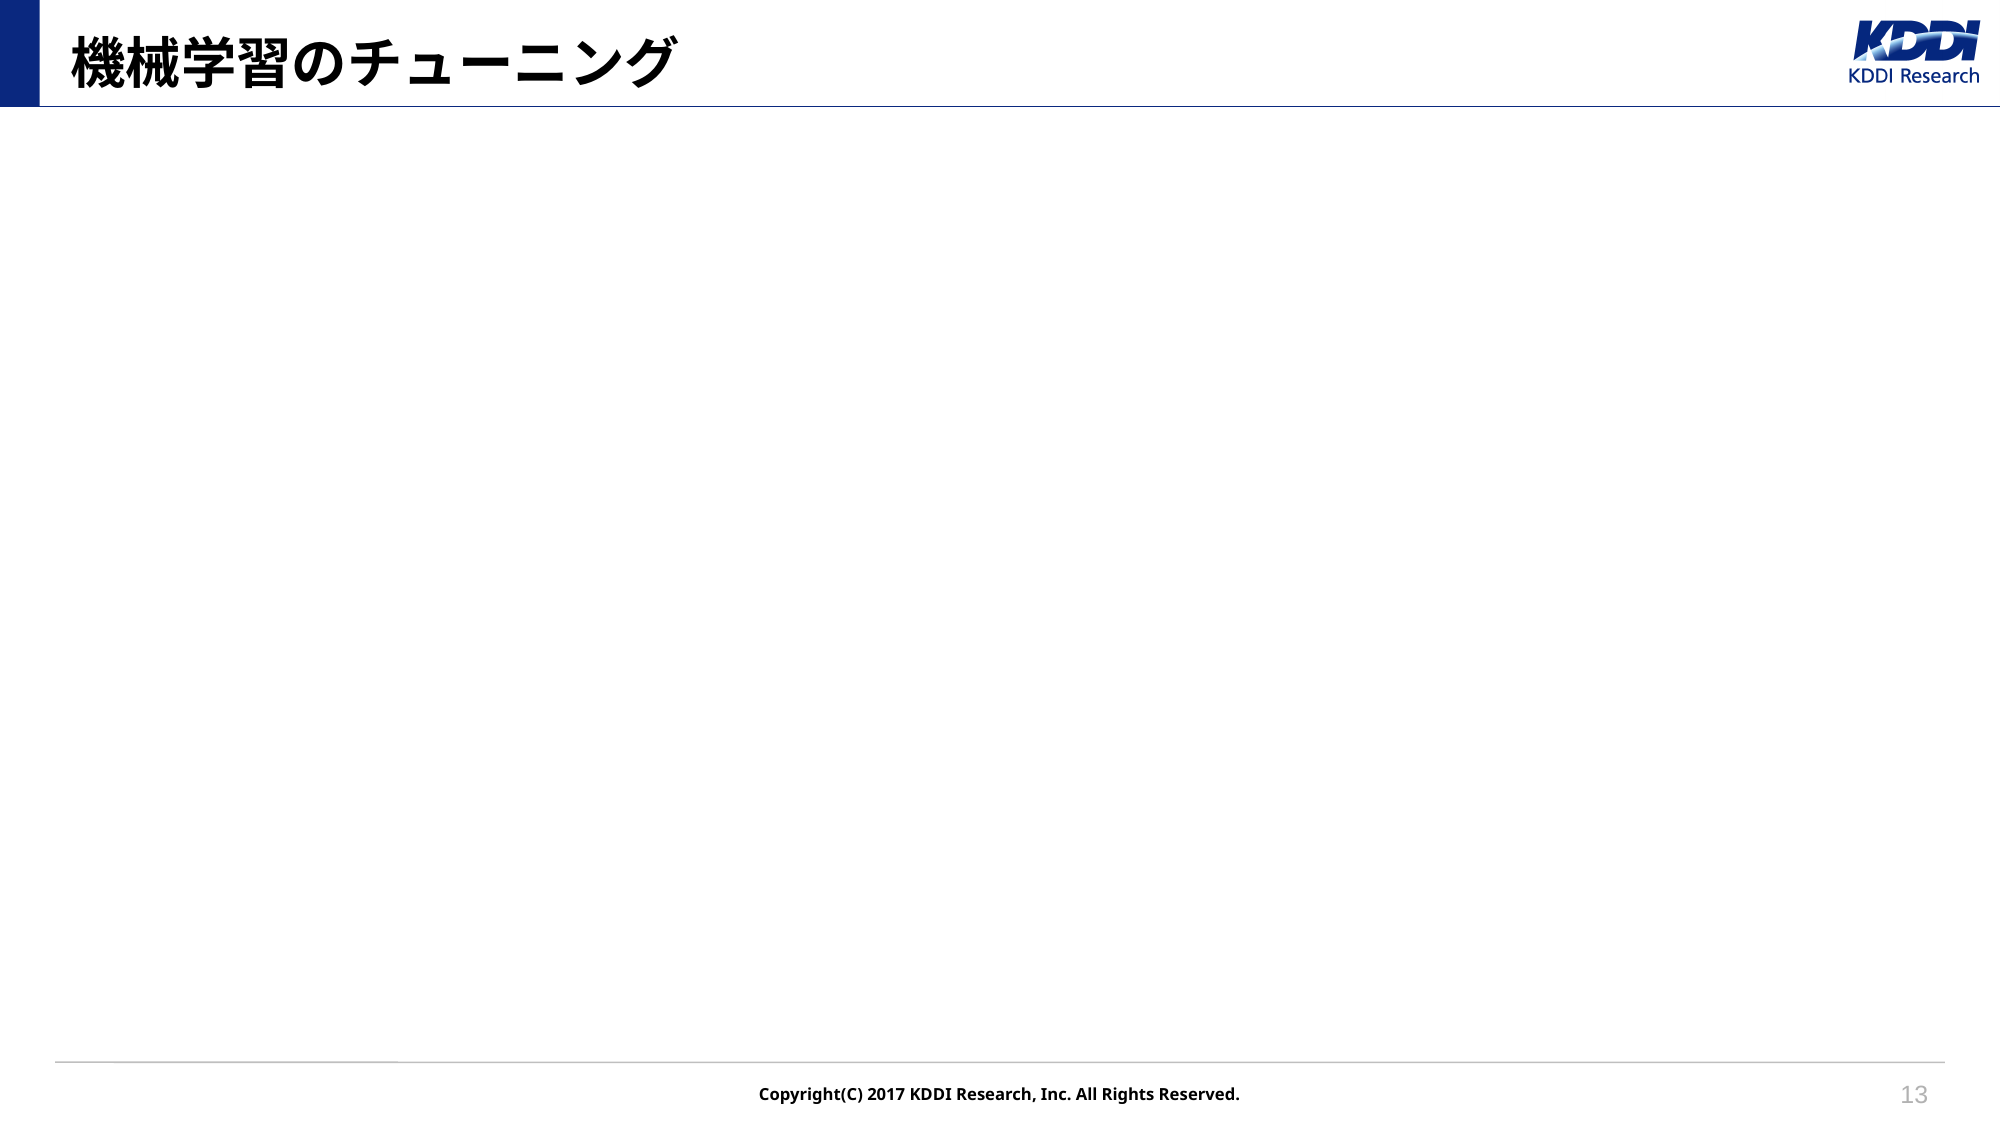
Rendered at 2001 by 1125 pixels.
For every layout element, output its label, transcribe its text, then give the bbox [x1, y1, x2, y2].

slide_number 13 [1493, 1063, 1944, 1124]
title 機械学習のチューニング [55, 9, 1815, 104]
picture [1829, 0, 2000, 103]
